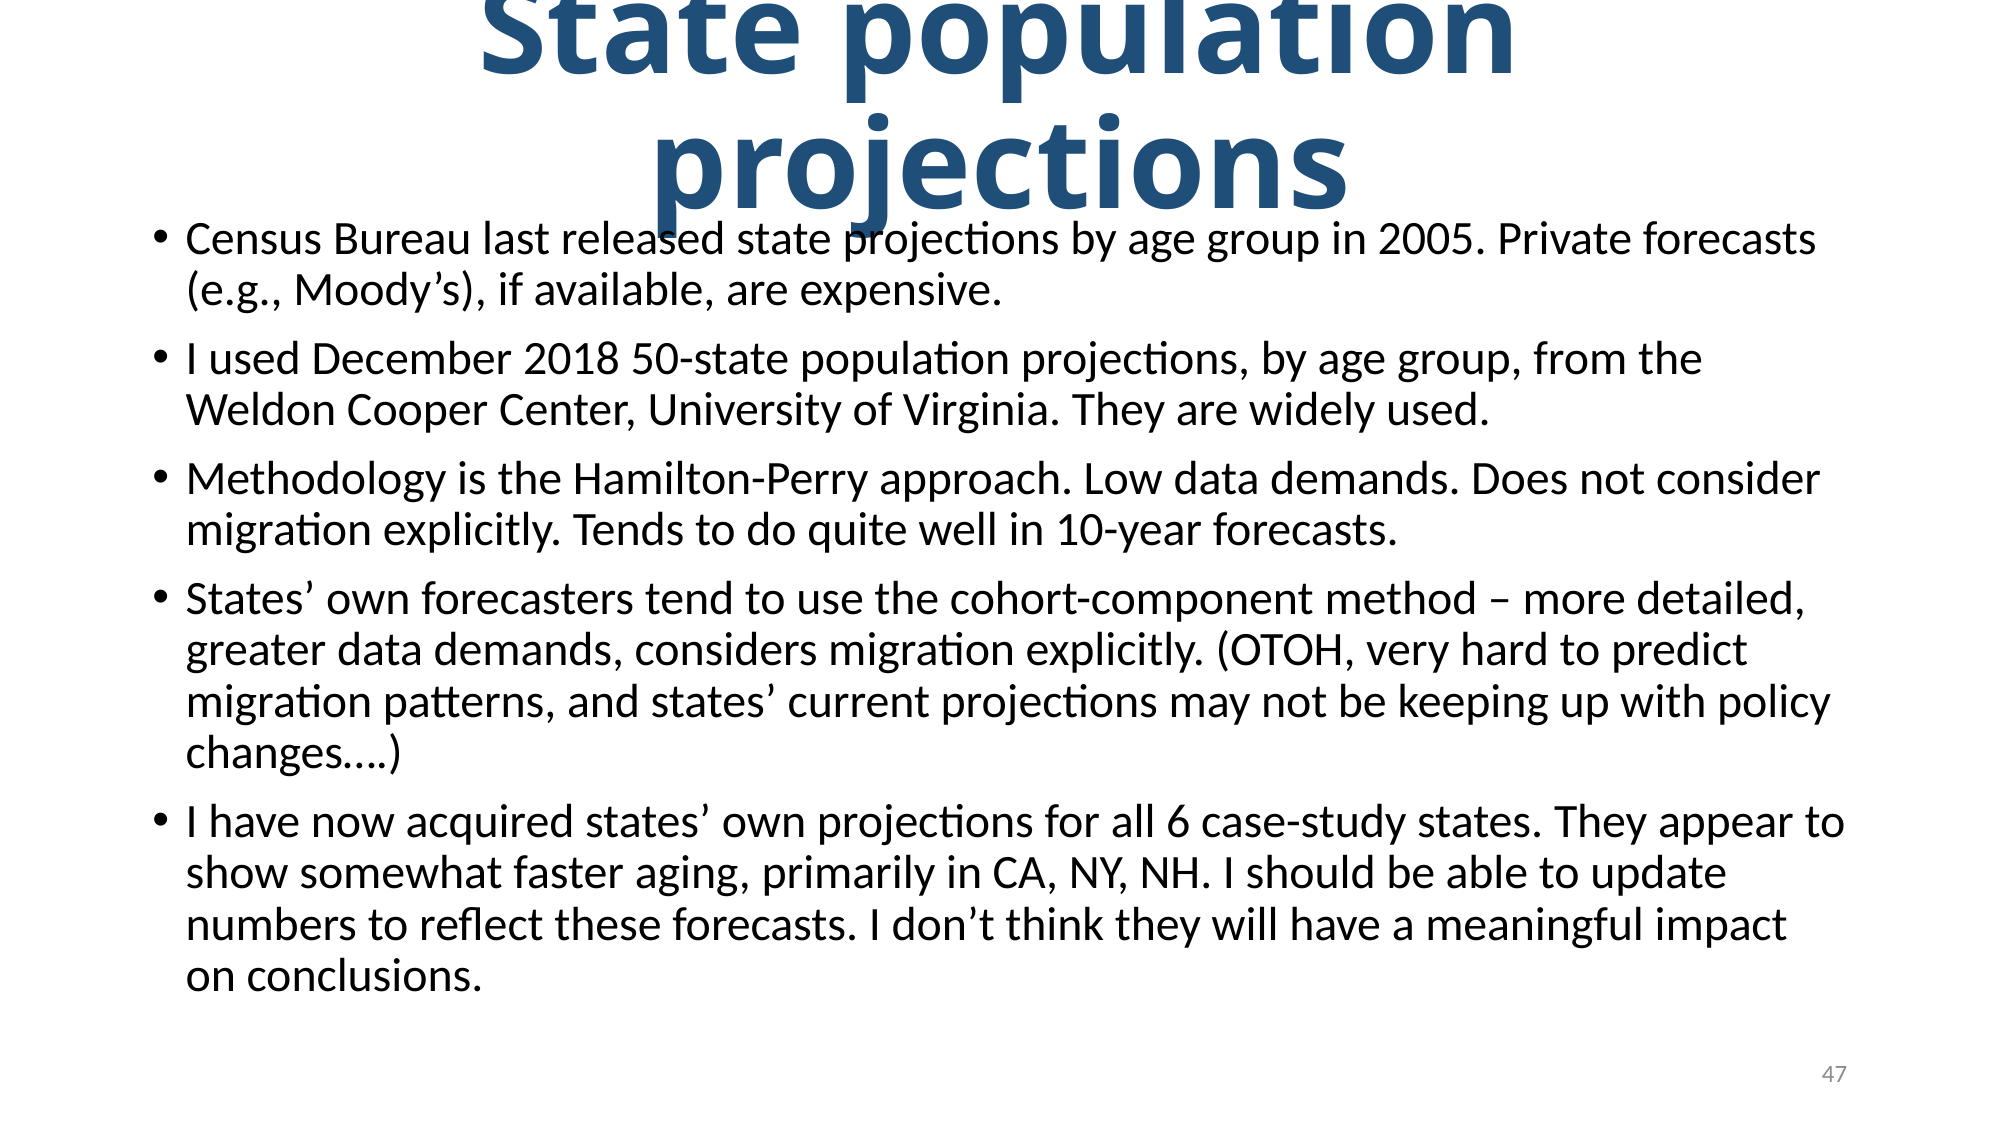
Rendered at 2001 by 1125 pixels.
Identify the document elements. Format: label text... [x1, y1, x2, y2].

list Census Bureau last released state projections by age group in 2005. Private forecasts (e.g., Moody’s), if available, are expensive. I used December 2018 50-state population projections, by age group, from the Weldon Cooper Center, University of Virginia. They are widely used. Methodology is the Hamilton-Perry approach. Low data demands. Does not consider migration explicitly. Tends to do quite well in 10-year forecasts. States’ own forecasters tend to use the cohort-component method – more detailed, greater data demands, considers migration explicitly. (OTOH, very hard to predict migration patterns, and states’ current projections may not be keeping up with policy changes….) I have now acquired states’ own projections for all 6 case-study states. They appear to show somewhat faster aging, primarily in CA, NY, NH. I should be able to update numbers to reflect these forecasts. I don’t think they will have a meaningful impact on conclusions. [137, 205, 1863, 1016]
slide_number 47 [1412, 1042, 1863, 1103]
title State population projections [137, 25, 1863, 176]
